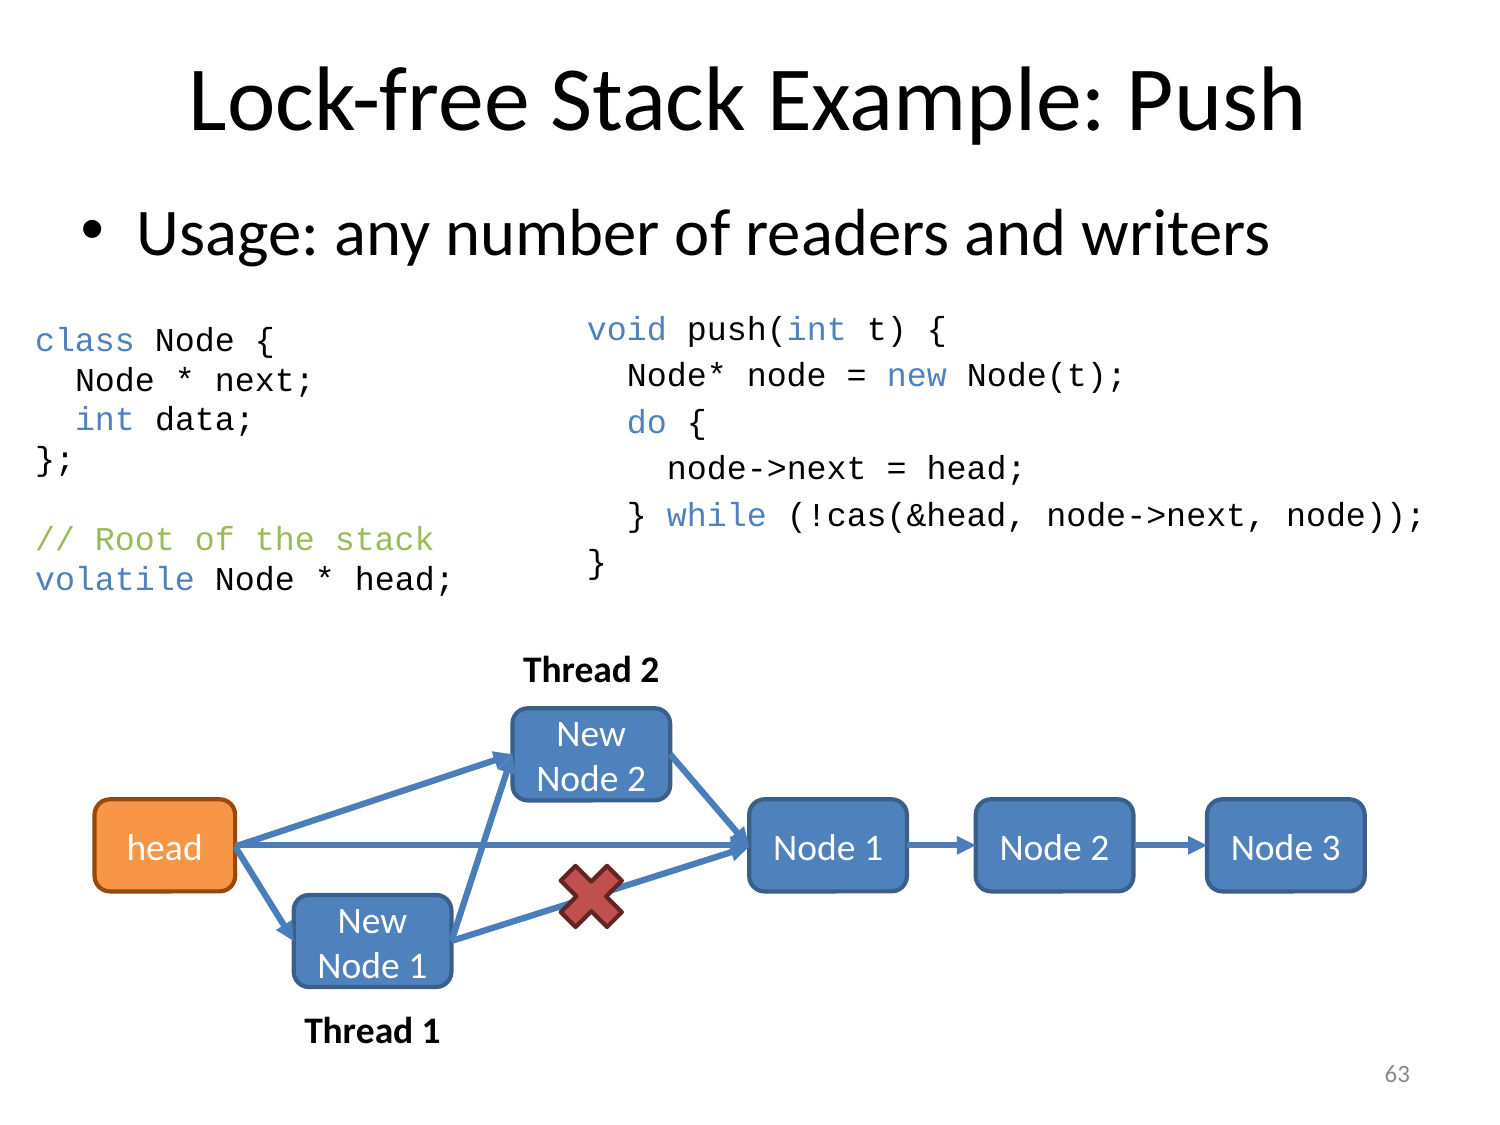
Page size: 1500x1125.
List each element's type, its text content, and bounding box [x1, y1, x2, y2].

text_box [234, 846, 294, 942]
text_box class Node { Node * next; int data; }; // Root of the stack volatile Node * head; [20, 310, 515, 605]
text_box Node 1 [754, 797, 910, 894]
list void push(int t) { Node* node = new Node(t); do { node->next = head; } while (!cas(&head, node->next, node)); } [571, 299, 1484, 620]
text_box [516, 846, 750, 942]
text_box Thread 2 [508, 637, 675, 697]
text_box head [92, 797, 229, 894]
text_box New Node 1 [291, 892, 454, 990]
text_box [451, 753, 513, 942]
slide_number 63 [1074, 1042, 1425, 1103]
text_box Node 3 [1204, 797, 1367, 894]
text_box Node 2 [973, 797, 1136, 894]
text_box New Node 2 [510, 706, 673, 803]
text_box Thread 1 [289, 998, 456, 1058]
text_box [670, 754, 750, 847]
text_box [234, 754, 449, 847]
title Lock-free Stack Example: Push [73, 0, 1424, 181]
text_box Usage: any number of readers and writers [65, 181, 1464, 288]
